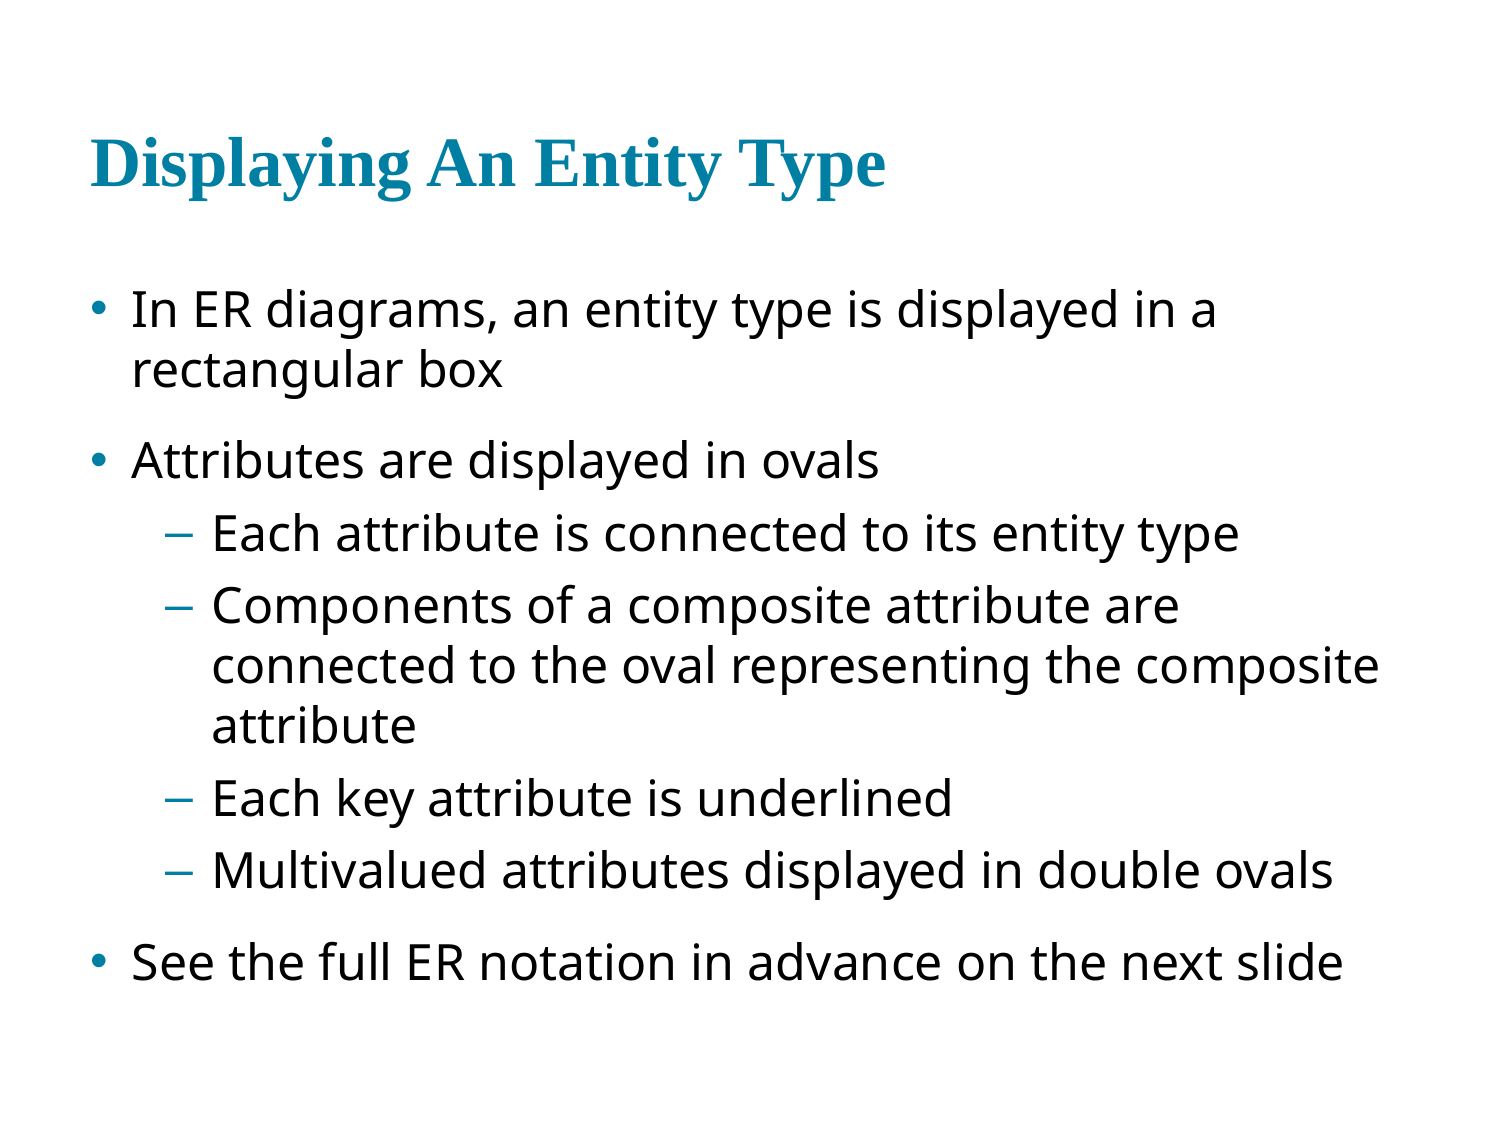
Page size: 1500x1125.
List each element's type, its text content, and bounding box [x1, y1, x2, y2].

title Displaying An Entity Type [75, 0, 1425, 216]
list In E R diagrams, an entity type is displayed in a rectangular box Attributes are displayed in ovals Each attribute is connected to its entity type Components of a composite attribute are connected to the oval representing the composite attribute Each key attribute is underlined Multivalued attributes displayed in double ovals See the full E R notation in advance on the next slide [75, 262, 1425, 1006]
